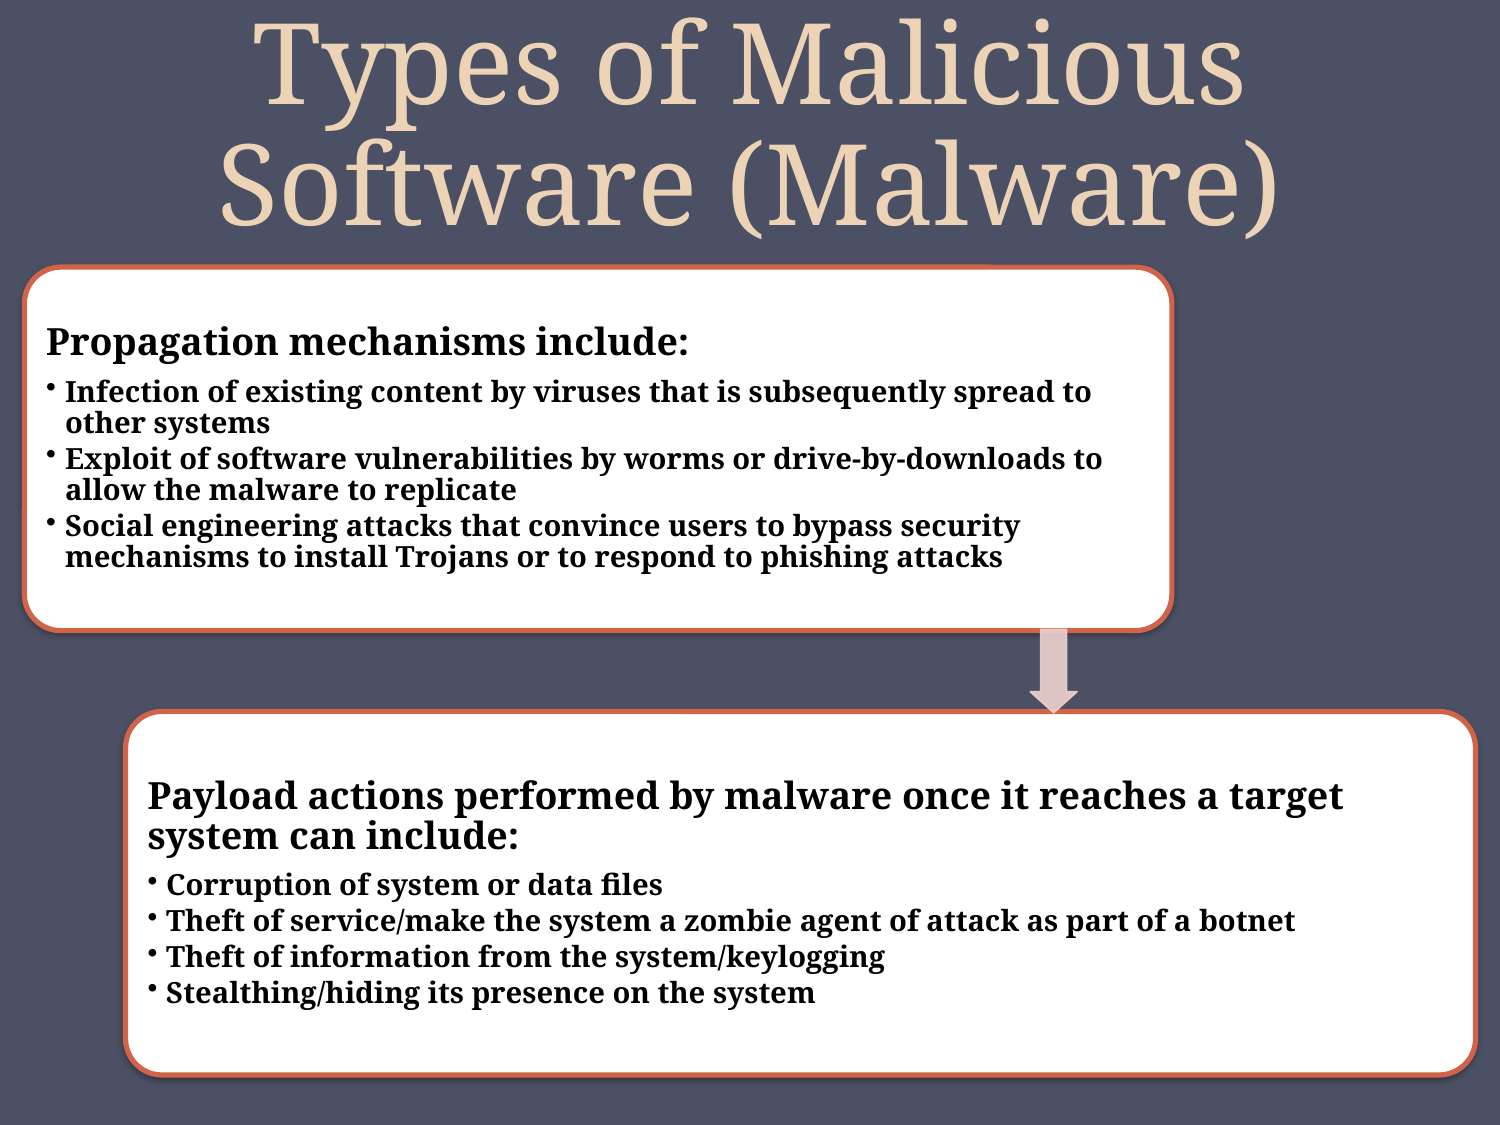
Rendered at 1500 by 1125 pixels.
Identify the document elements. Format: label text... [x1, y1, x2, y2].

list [74, 266, 1426, 1076]
title Types of Malicious Software (Malware) [0, 0, 1500, 256]
